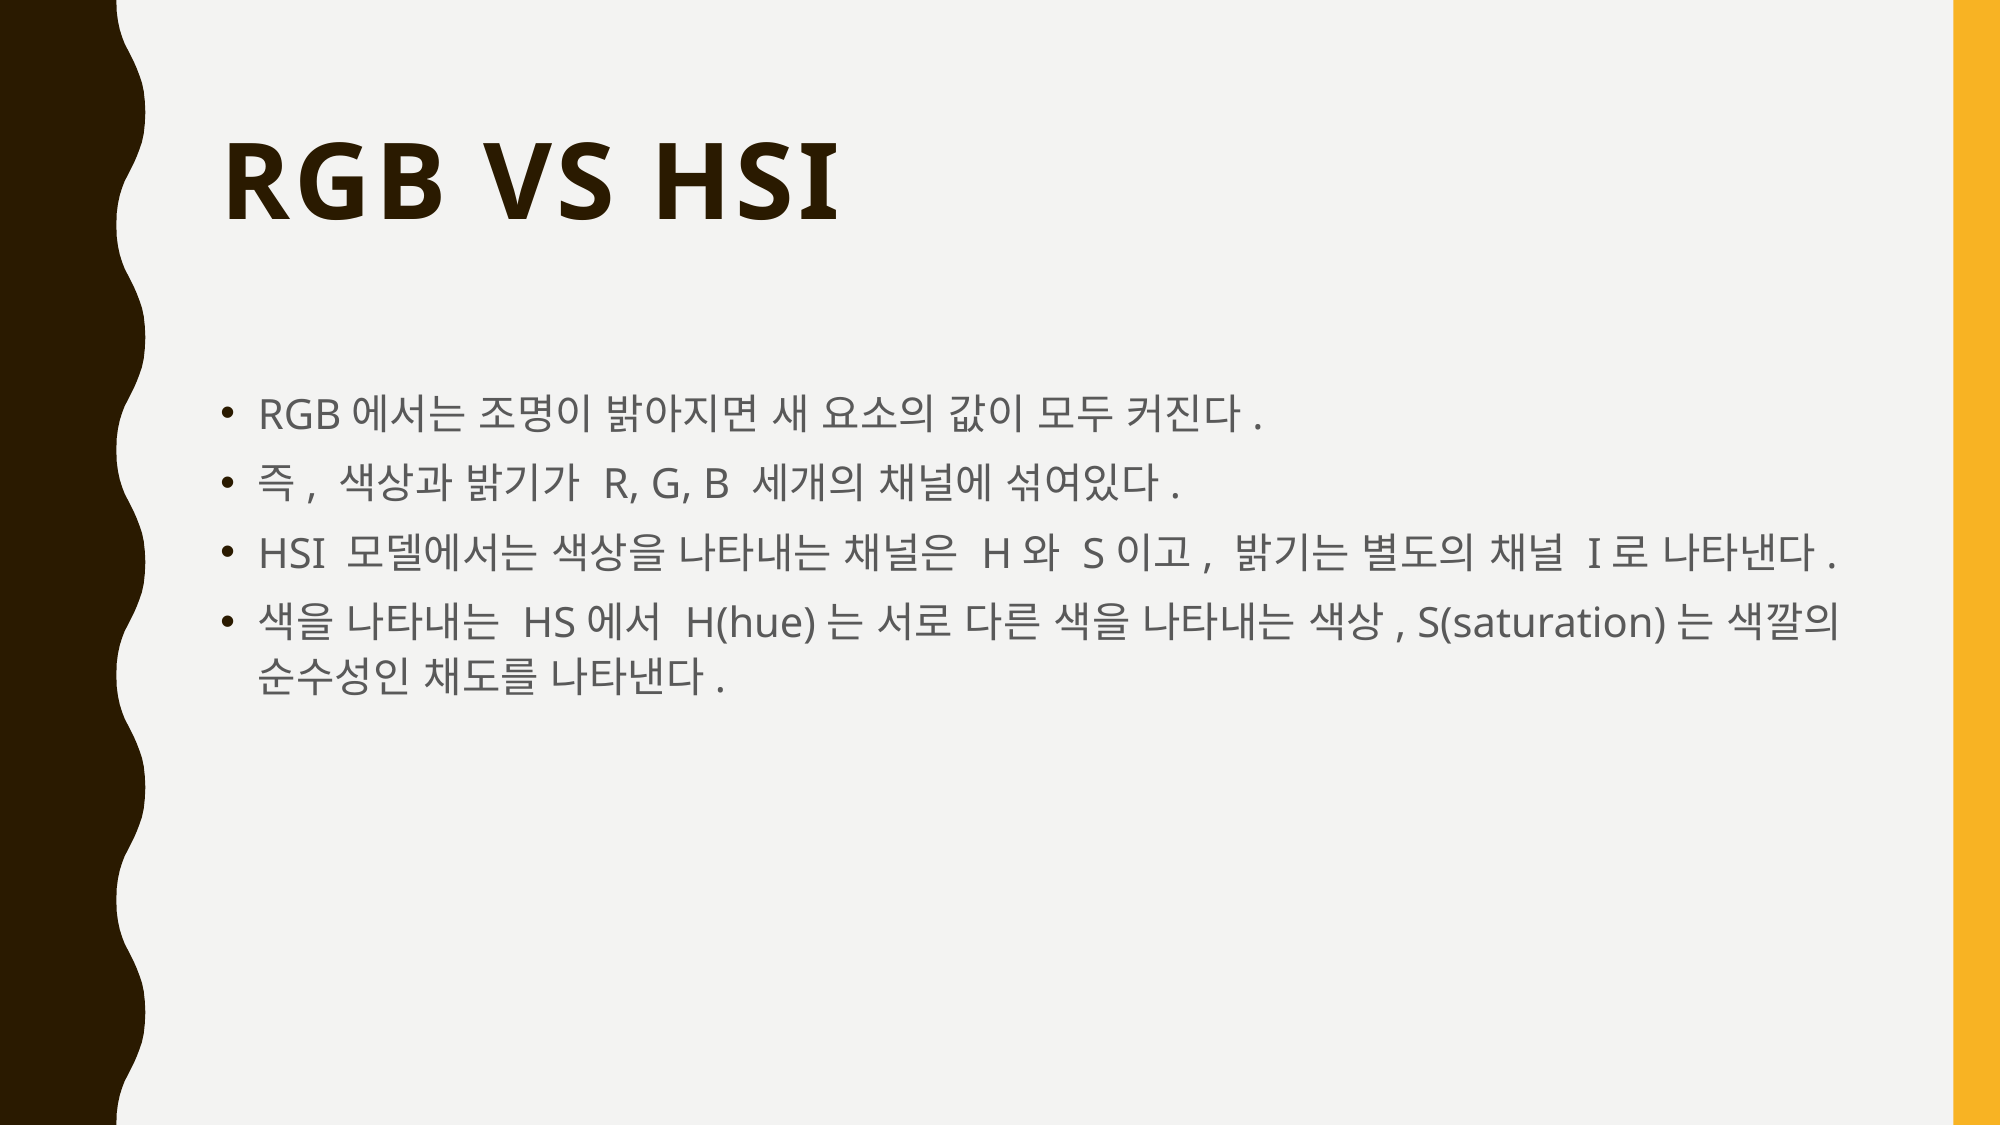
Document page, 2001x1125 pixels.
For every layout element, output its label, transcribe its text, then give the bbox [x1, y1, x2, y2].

title RGB vs HSI [205, 62, 1875, 308]
list RGB에서는 조명이 밝아지면 새 요소의 값이 모두 커진다. 즉, 색상과 밝기가 R, G, B 세개의 채널에 섞여있다. HSI 모델에서는 색상을 나타내는 채널은 H와 S이고, 밝기는 별도의 채널 I로 나타낸다. 색을 나타내는 HS에서 H(hue)는 서로 다른 색을 나타내는 색상, S(saturation)는 색깔의 순수성인 채도를 나타낸다. [205, 375, 1875, 965]
